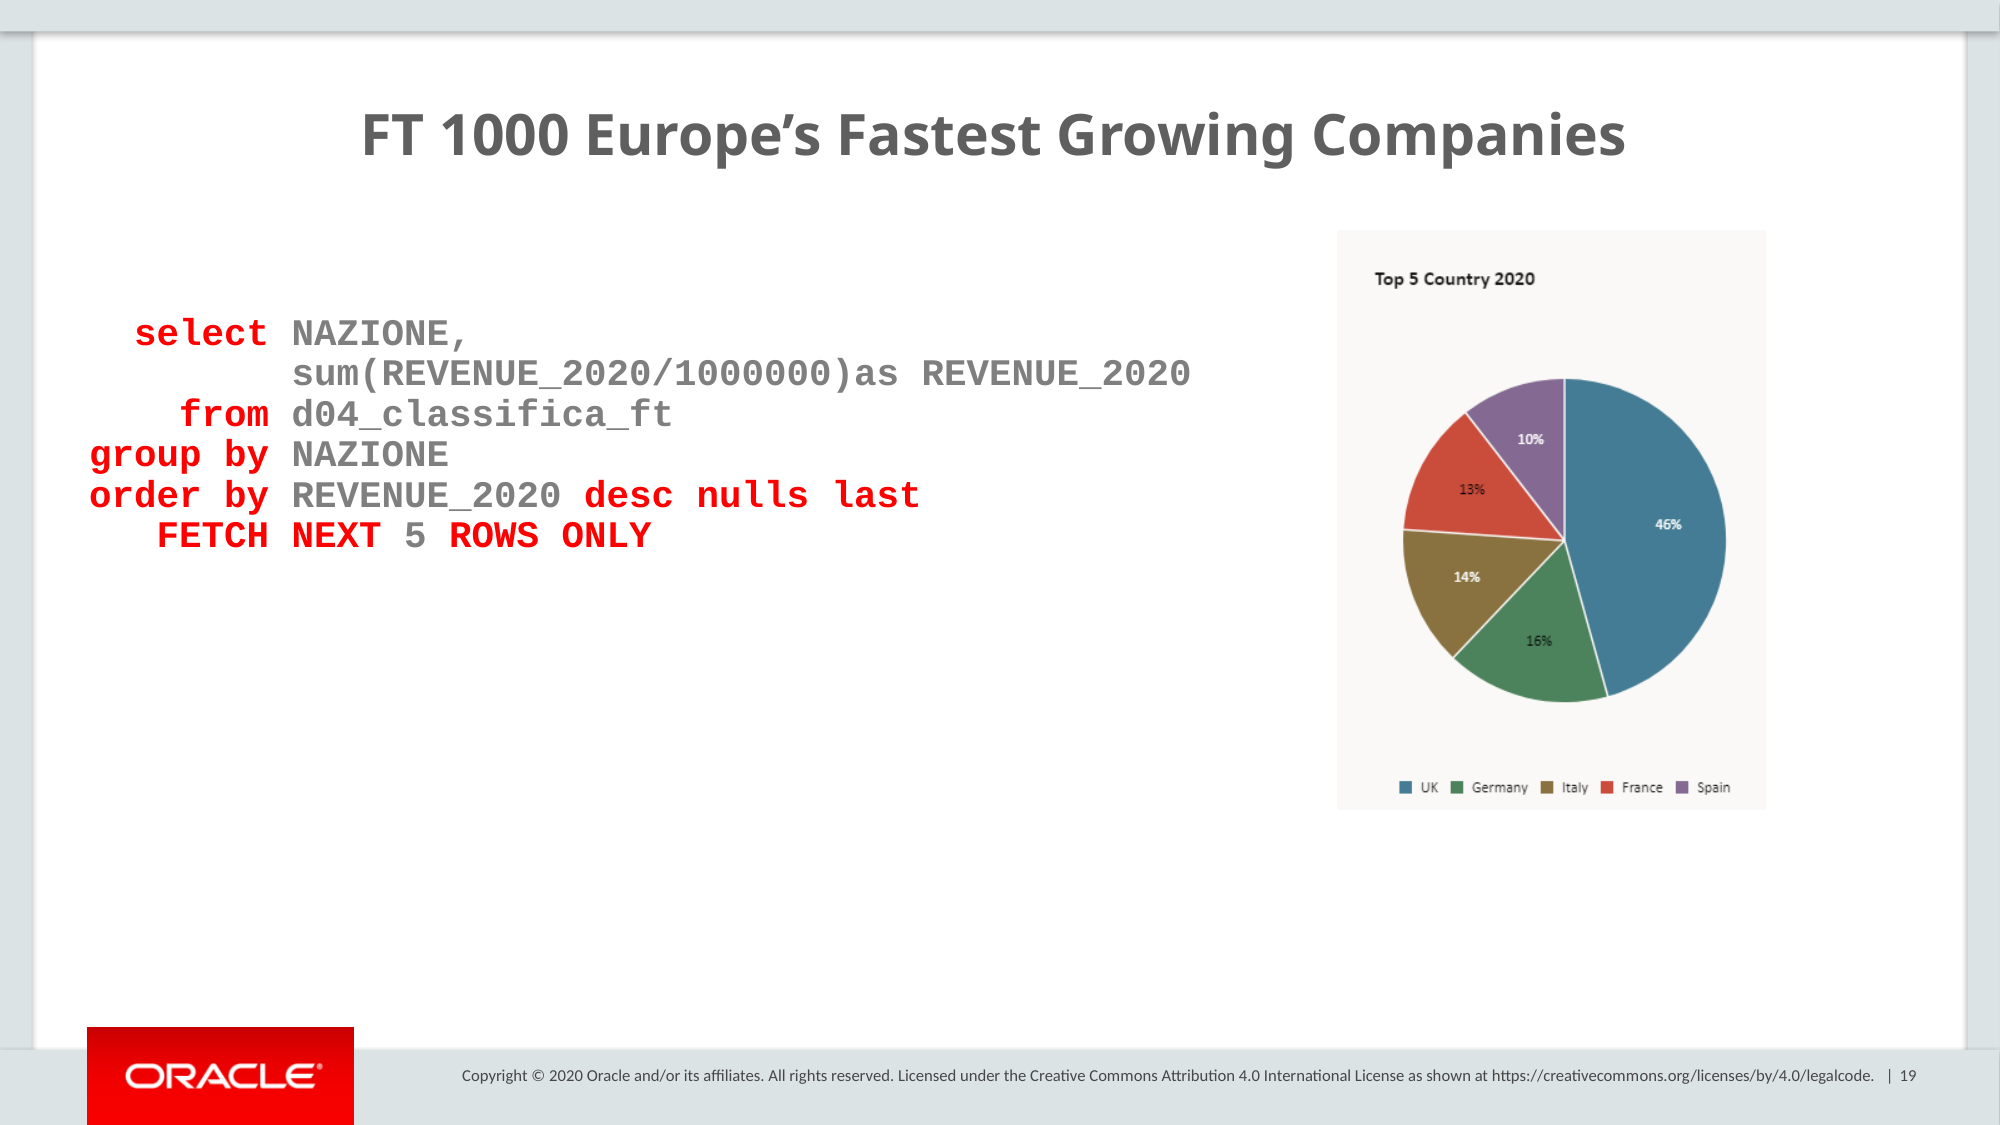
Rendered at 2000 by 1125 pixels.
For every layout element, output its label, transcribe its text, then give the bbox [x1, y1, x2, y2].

title FT 1000 Europe’s Fastest Growing Companies [360, 65, 1703, 167]
picture [87, 1027, 354, 1125]
picture [1336, 230, 1767, 810]
text_box select NAZIONE, sum(REVENUE_2020/1000000)as REVENUE_2020 from d04_classifica_ft group by NAZIONE order by REVENUE_2020 desc nulls last FETCH NEXT 5 ROWS ONLY [89, 312, 1221, 756]
